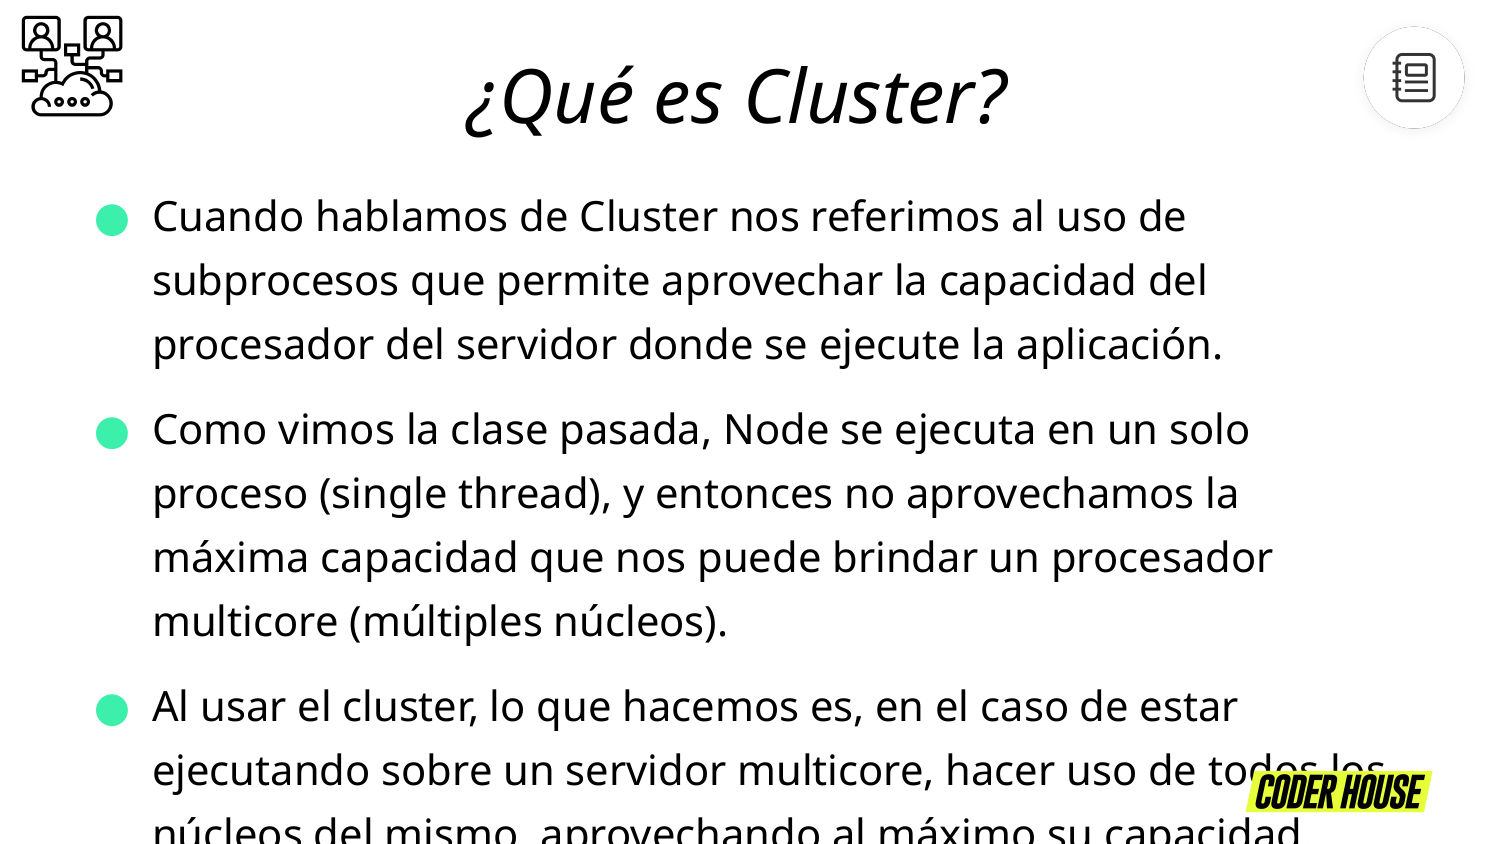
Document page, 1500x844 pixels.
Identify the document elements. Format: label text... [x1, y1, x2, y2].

text_box ¿Qué es Cluster? [181, 33, 1294, 159]
picture [1241, 764, 1437, 819]
picture [20, 14, 124, 119]
text_box Cuando hablamos de Cluster nos referimos al uso de subprocesos que permite aprovechar la capacidad del procesador del servidor donde se ejecute la aplicación. Como vimos la clase pasada, Node se ejecuta en un solo proceso (single thread), y entonces no aprovechamos la máxima capacidad que nos puede brindar un procesador multicore (múltiples núcleos). Al usar el cluster, lo que hacemos es, en el caso de estar ejecutando sobre un servidor multicore, hacer uso de todos los núcleos del mismo, aprovechando al máximo su capacidad. [62, 161, 1413, 796]
picture [1351, 14, 1477, 141]
